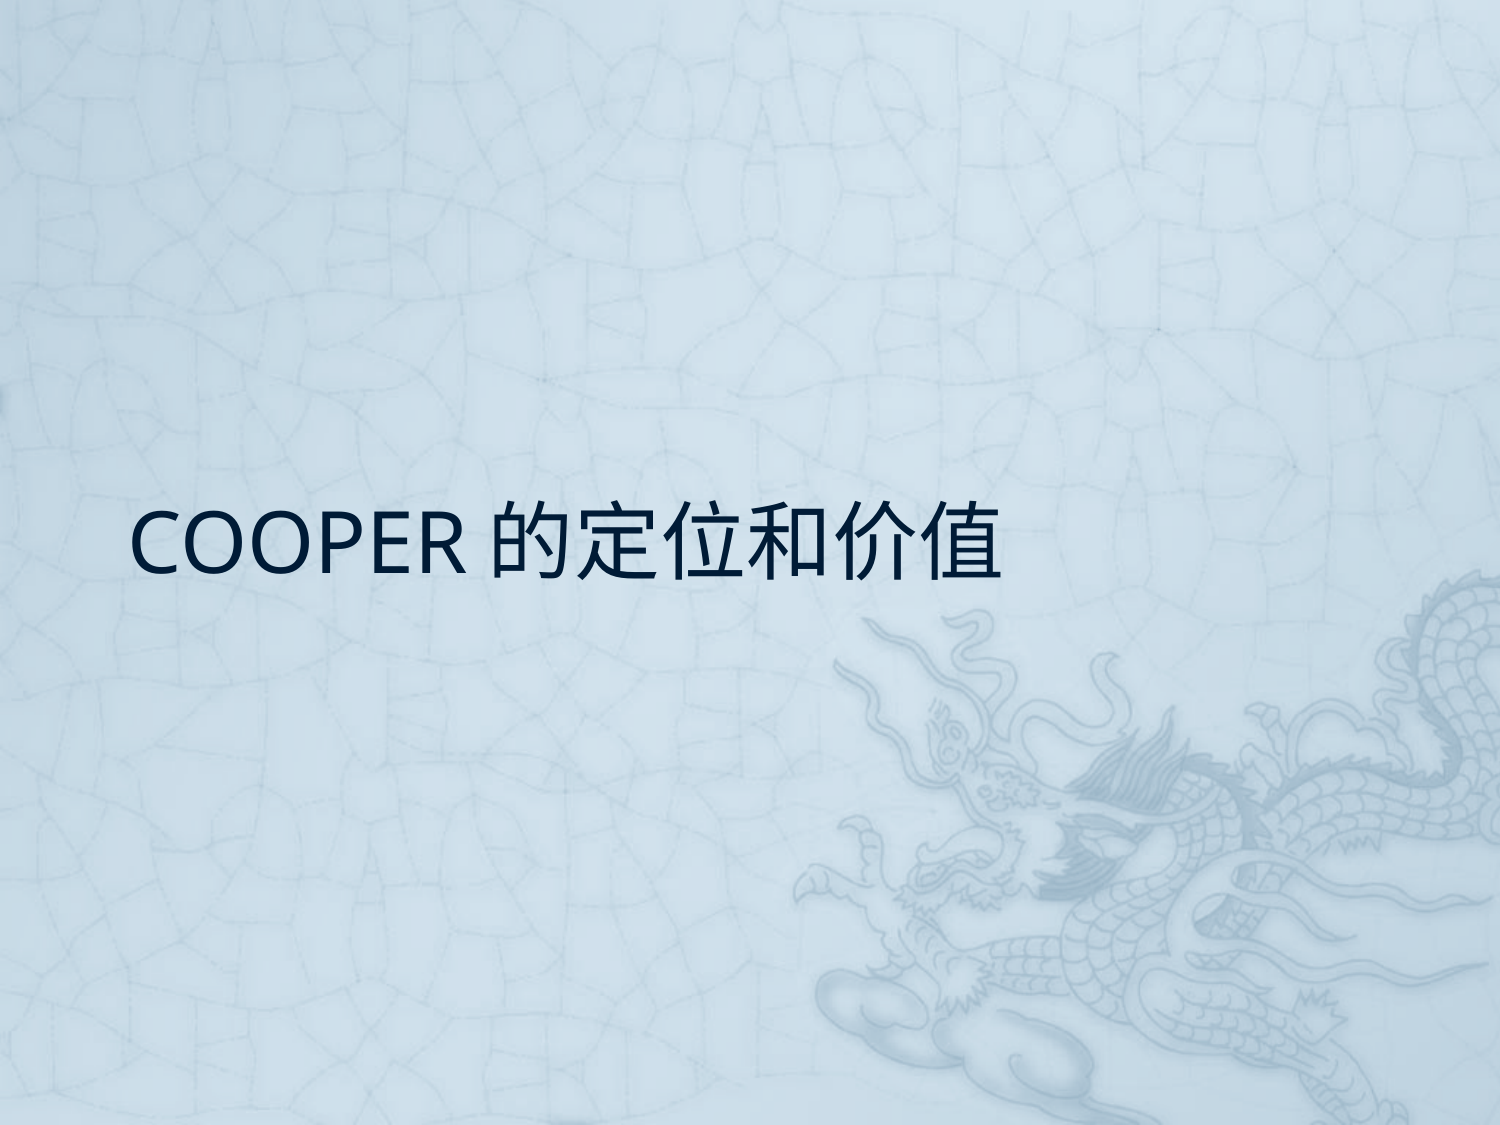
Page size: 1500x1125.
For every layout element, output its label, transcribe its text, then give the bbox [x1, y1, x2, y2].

title Cooper的定位和价值 [112, 479, 1388, 704]
